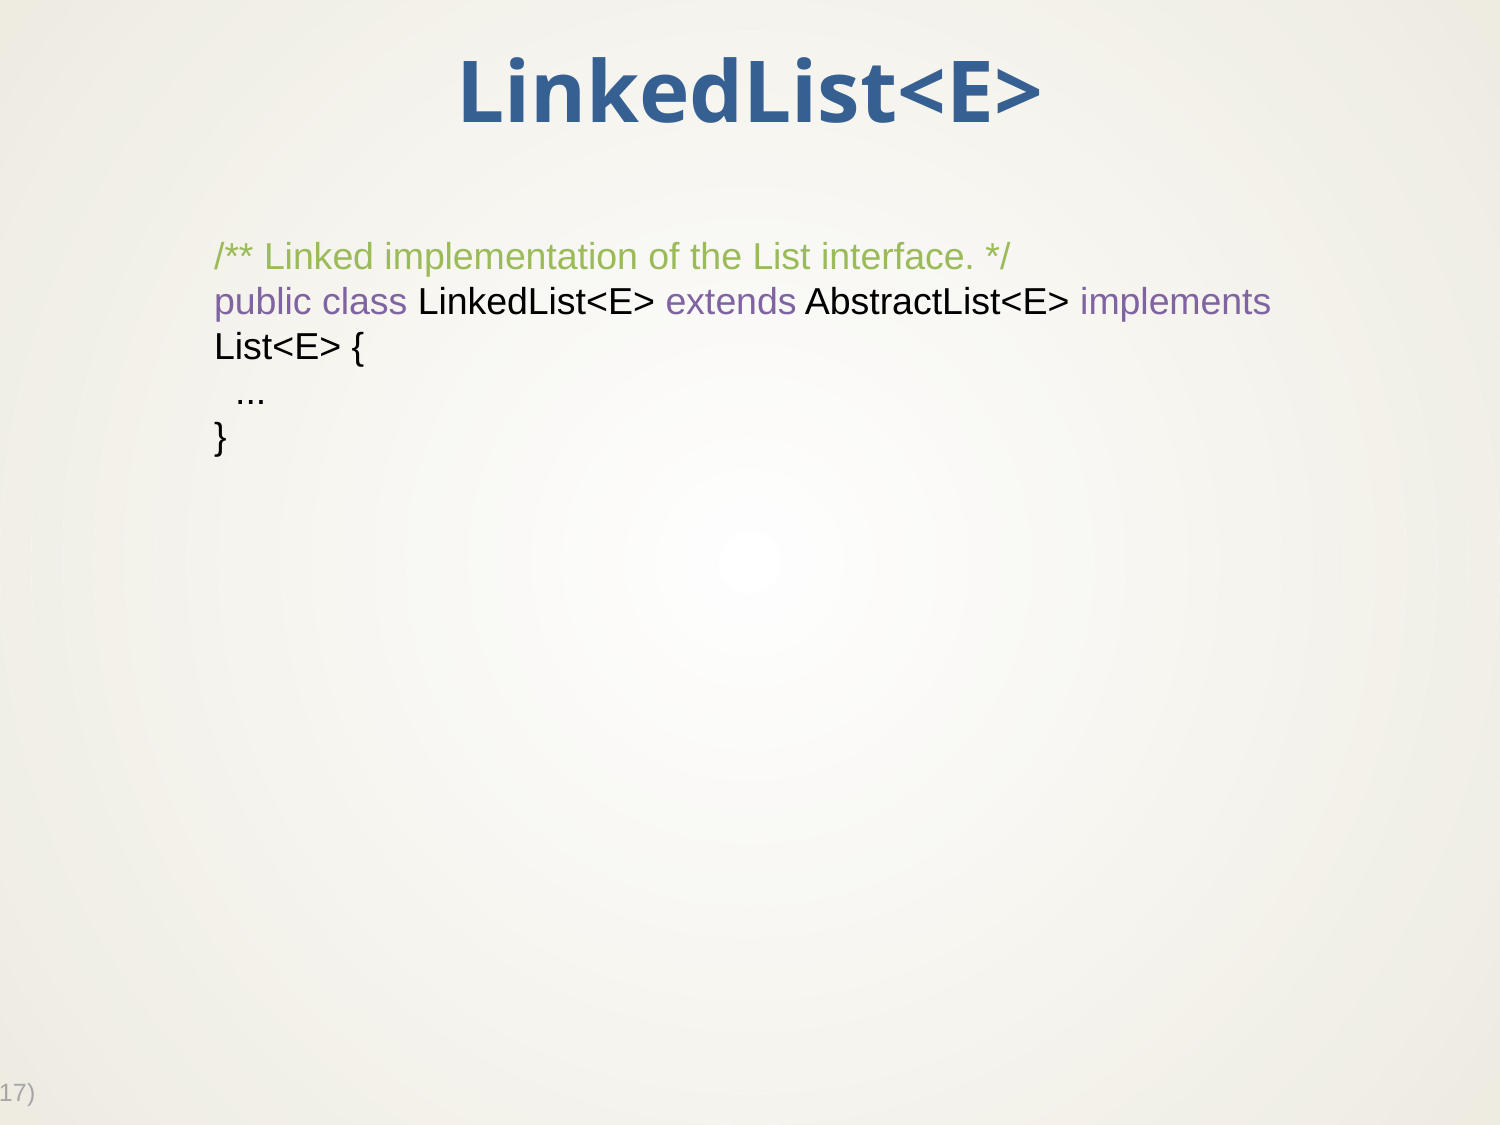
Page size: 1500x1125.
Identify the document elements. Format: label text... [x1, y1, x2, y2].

text_box /** Linked implementation of the List interface. */ public class LinkedList<E> extends AbstractList<E> implements List<E> { ... } [199, 224, 1297, 465]
title LinkedList<E> [0, 24, 1500, 166]
